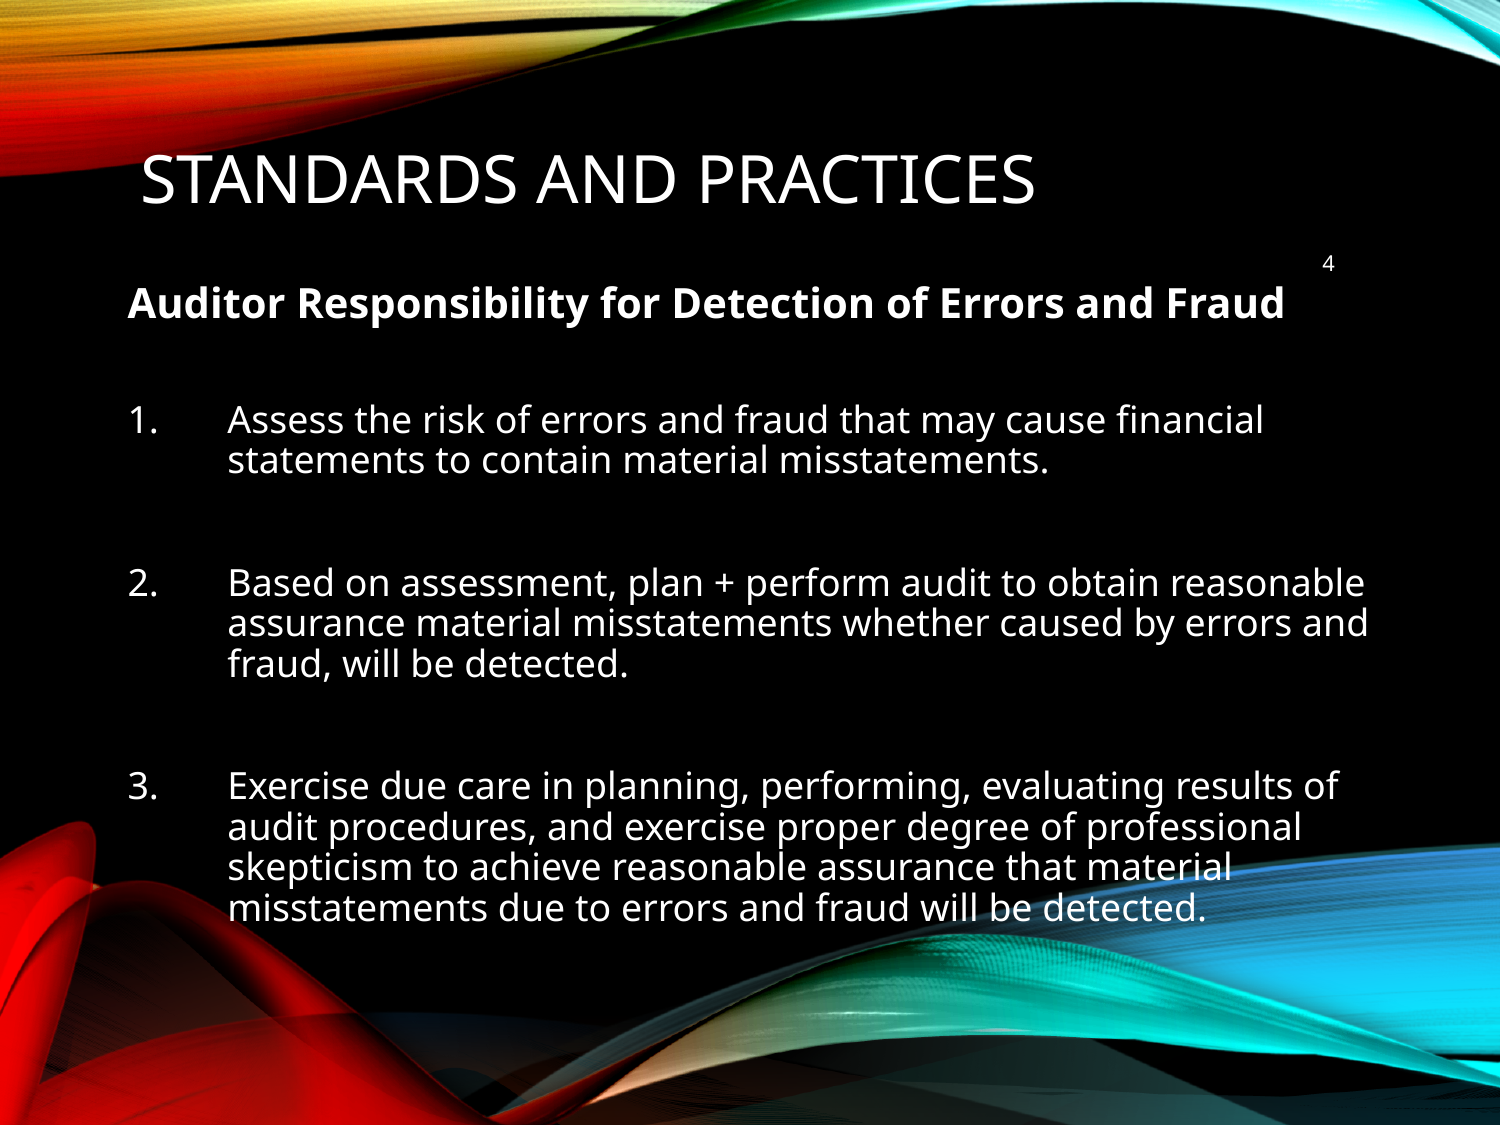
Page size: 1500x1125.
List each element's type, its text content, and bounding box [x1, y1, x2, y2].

picture [0, 0, 1500, 178]
title STANDARDS AND PRACTICES [125, 87, 1413, 225]
picture [0, 819, 1500, 1125]
slide_number 4 [993, 234, 1351, 295]
subtitle Auditor Responsibility for Detection of Errors and Fraud Assess the risk of errors and fraud that may cause financial statements to contain material misstatements. Based on assessment, plan + perform audit to obtain reasonable assurance material misstatements whether caused by errors and fraud, will be detected. Exercise due care in planning, performing, evaluating results of audit procedures, and exercise proper degree of professional skepticism to achieve reasonable assurance that material misstatements due to errors and fraud will be detected. [112, 275, 1388, 1000]
